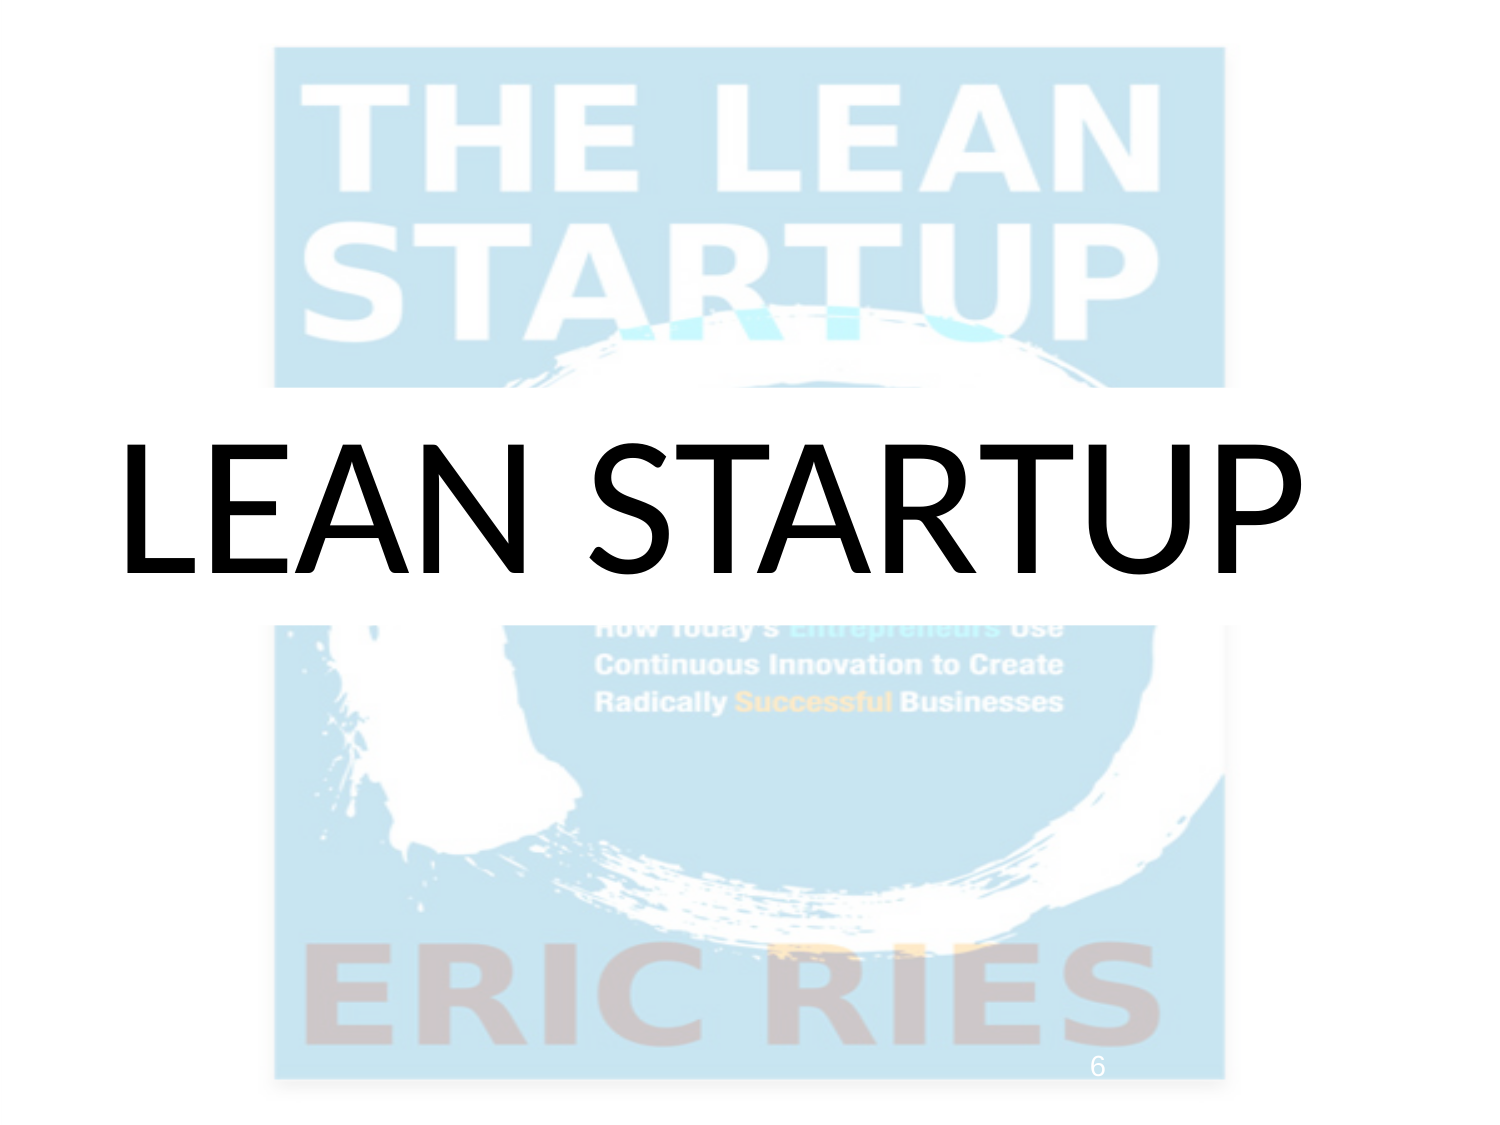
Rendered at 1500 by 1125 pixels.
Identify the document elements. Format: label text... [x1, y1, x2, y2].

text_box LEAN STARTUP [98, 385, 1327, 627]
slide_number 6 [1074, 1042, 1425, 1103]
